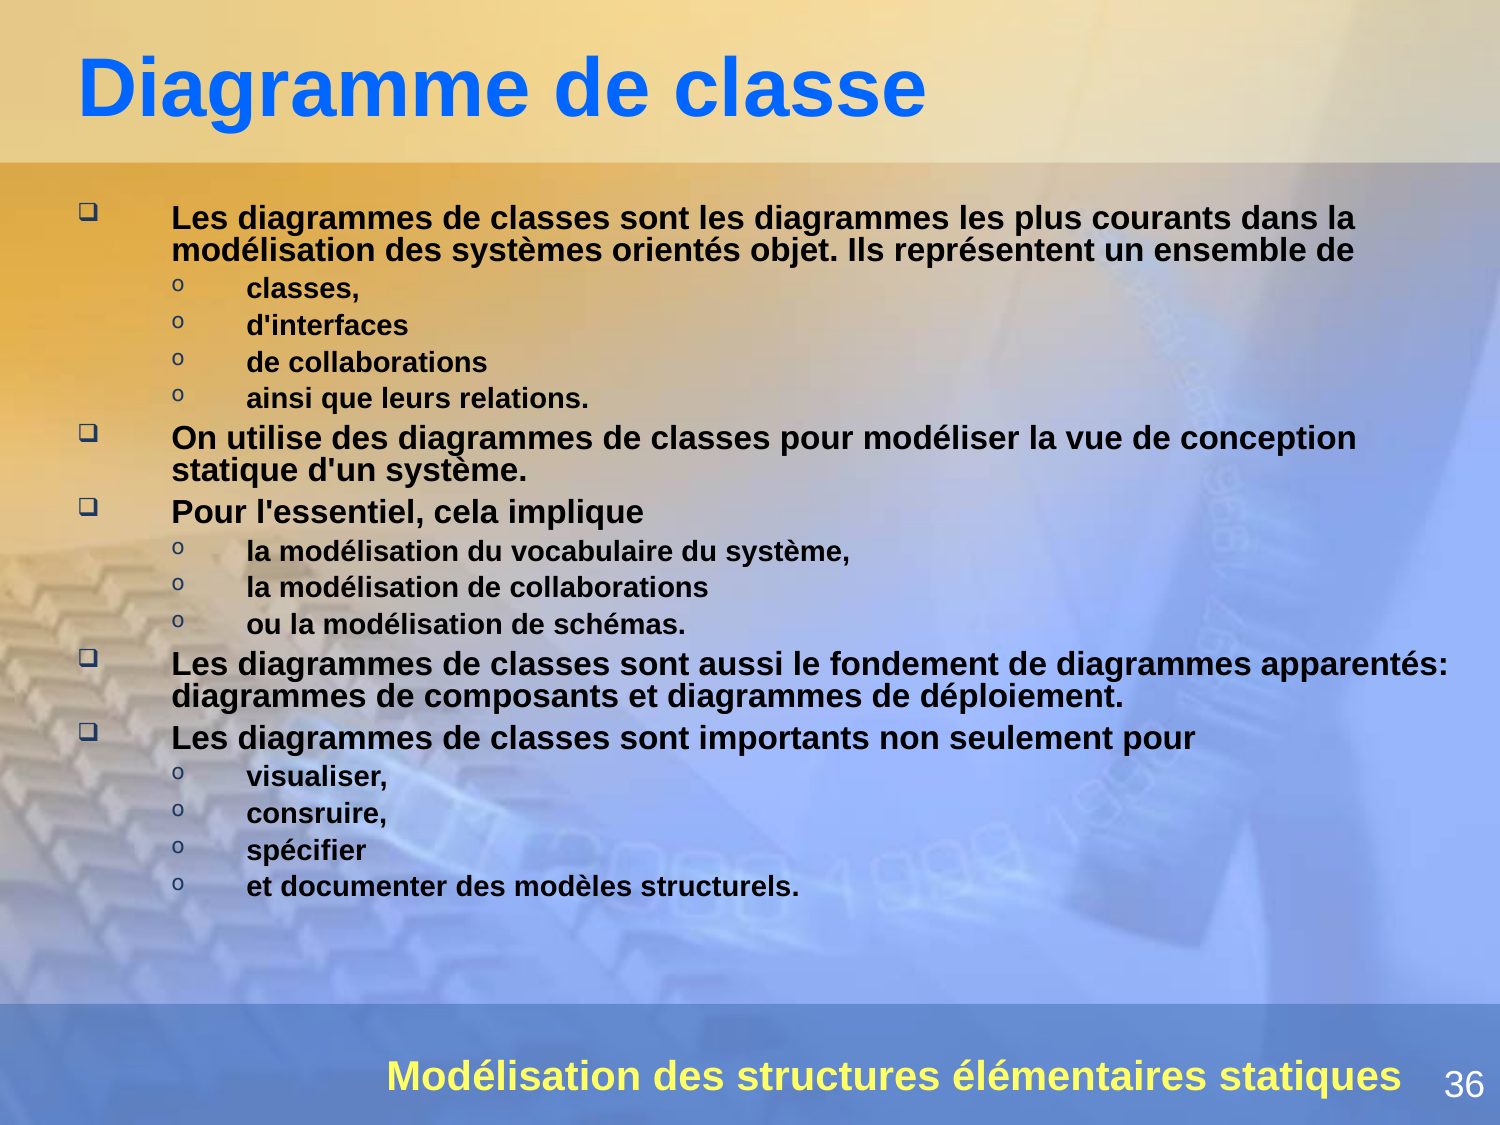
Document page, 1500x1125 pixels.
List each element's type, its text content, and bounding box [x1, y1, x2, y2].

list Les diagrammes de classes sont les diagrammes les plus courants dans la modélisation des systèmes orientés objet. Ils représentent un ensemble de classes, d'interfaces de collaborations ainsi que leurs relations. On utilise des diagrammes de classes pour modéliser la vue de conception statique d'un système. Pour l'essentiel, cela implique la modélisation du vocabulaire du système, la modélisation de collaborations ou la modélisation de schémas. Les diagrammes de classes sont aussi le fondement de diagrammes apparentés: diagrammes de composants et diagrammes de déploiement. Les diagrammes de classes sont importants non seulement pour visualiser, consruire, spécifier et documenter des modèles structurels. [62, 196, 1470, 937]
picture [0, 163, 1500, 1003]
text_box Modélisation des structures élémentaires statiques [386, 1049, 1403, 1100]
title Diagramme de classe [62, 37, 1469, 143]
